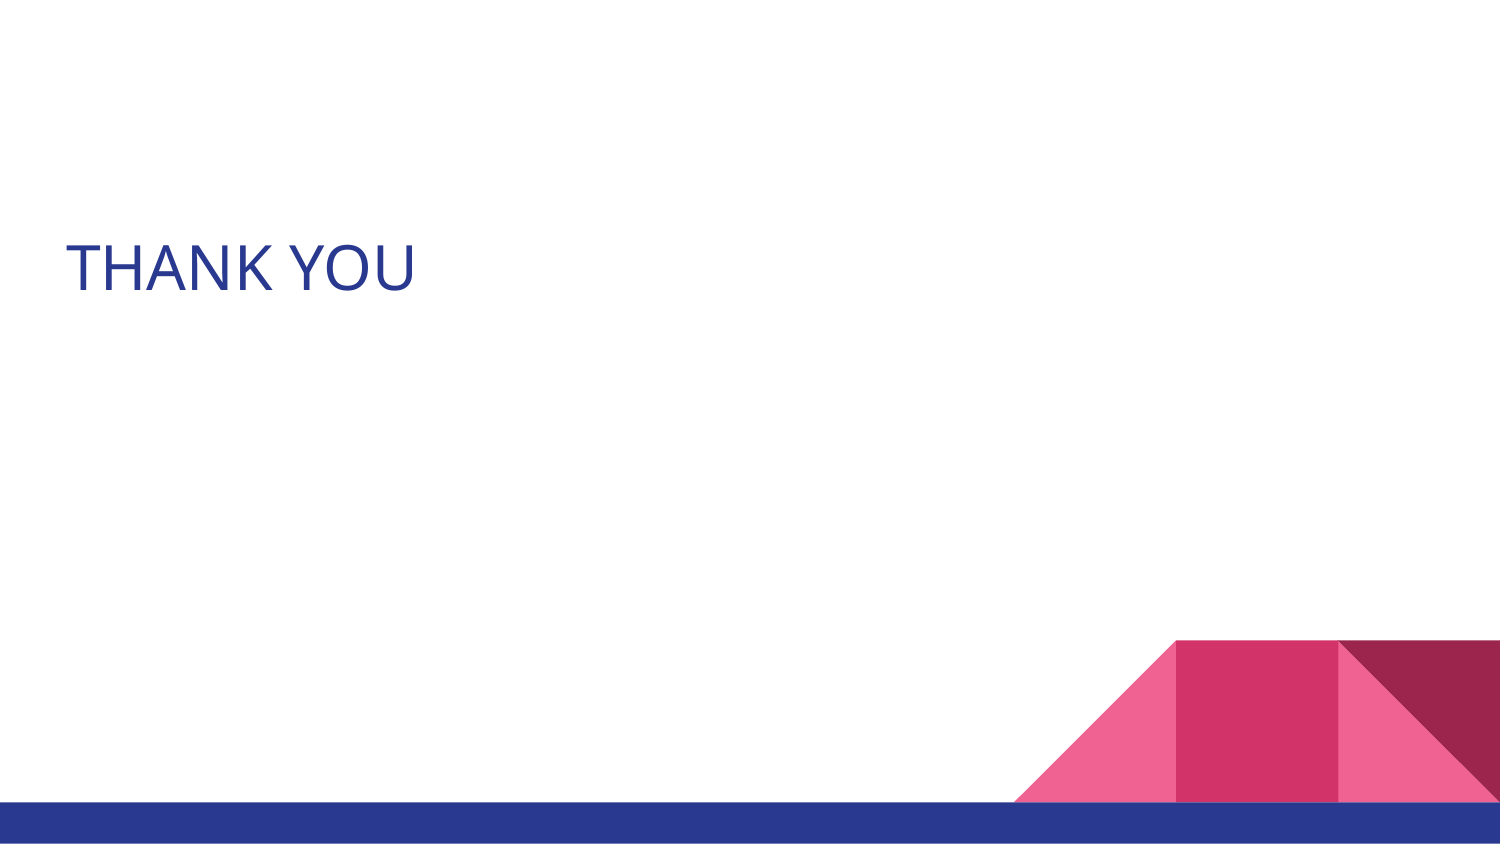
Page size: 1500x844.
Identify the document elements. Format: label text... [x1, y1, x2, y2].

list THANK YOU [51, 201, 1449, 750]
